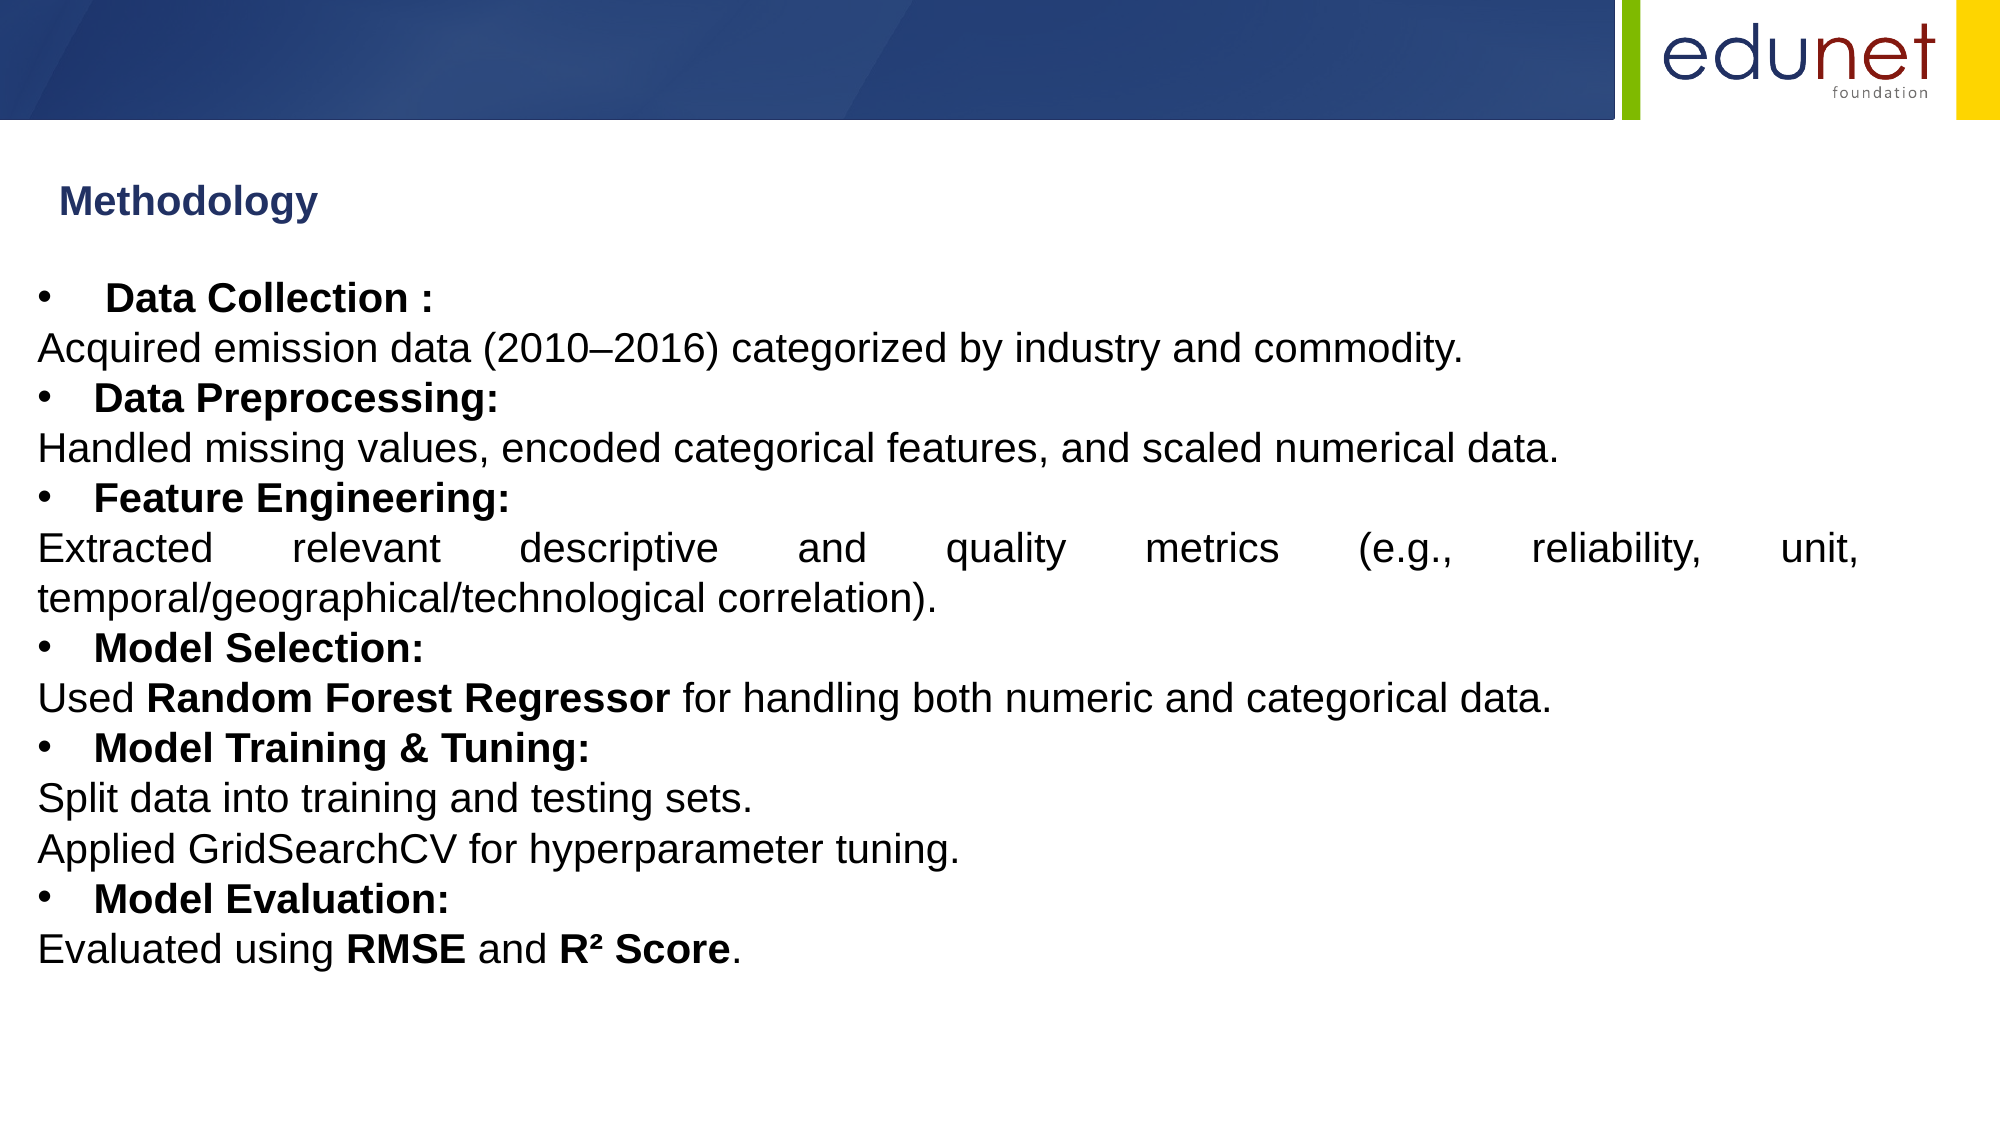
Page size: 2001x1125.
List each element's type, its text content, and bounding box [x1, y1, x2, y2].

text_box Methodology [43, 166, 1045, 232]
picture [1652, 12, 1948, 108]
text_box Data Collection : Acquired emission data (2010–2016) categorized by industry and commodity. Data Preprocessing: Handled missing values, encoded categorical features, and scaled numerical data. Feature Engineering: Extracted relevant descriptive and quality metrics (e.g., reliability, unit, temporal/geographical/technological correlation). Model Selection: Used Random Forest Regressor for handling both numeric and categorical data. Model Training & Tuning: Split data into training and testing sets. Applied GridSearchCV for hyperparameter tuning. Model Evaluation: Evaluated using RMSE and R² Score. [22, 263, 1875, 1026]
